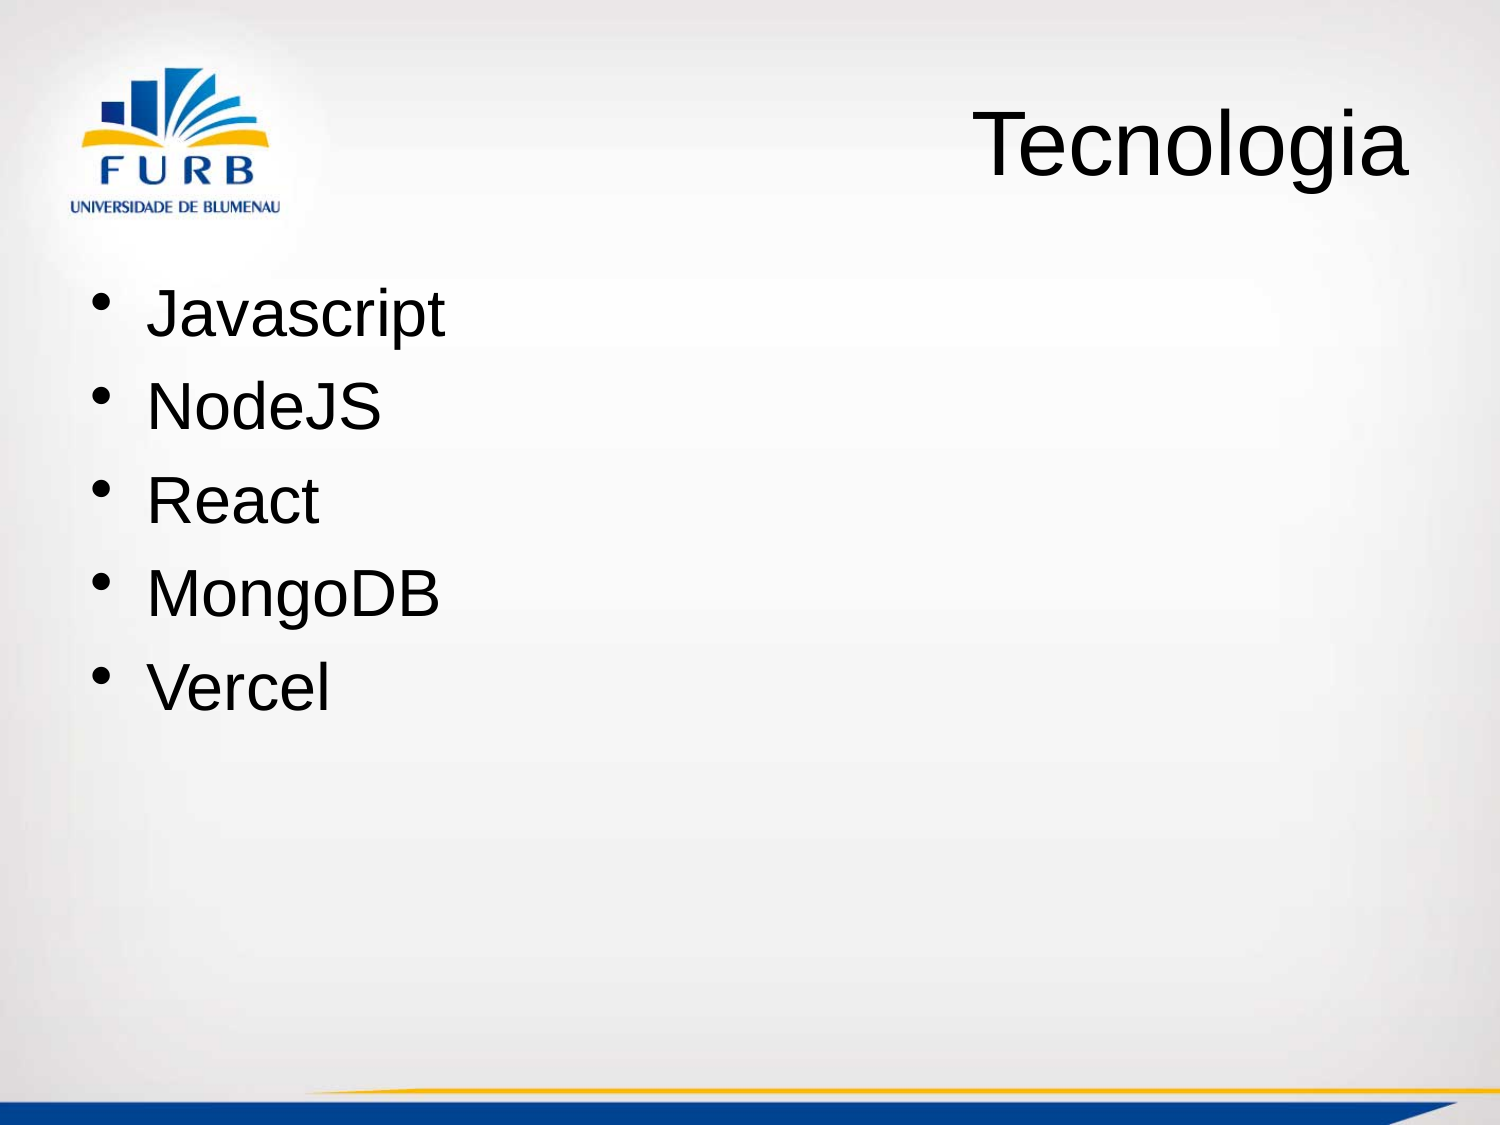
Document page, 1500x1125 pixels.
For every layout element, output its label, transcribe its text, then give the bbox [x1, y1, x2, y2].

picture [0, 0, 1500, 1125]
list Javascript NodeJS React MongoDB Vercel [75, 262, 1425, 1005]
title Tecnologia [75, 45, 1425, 233]
